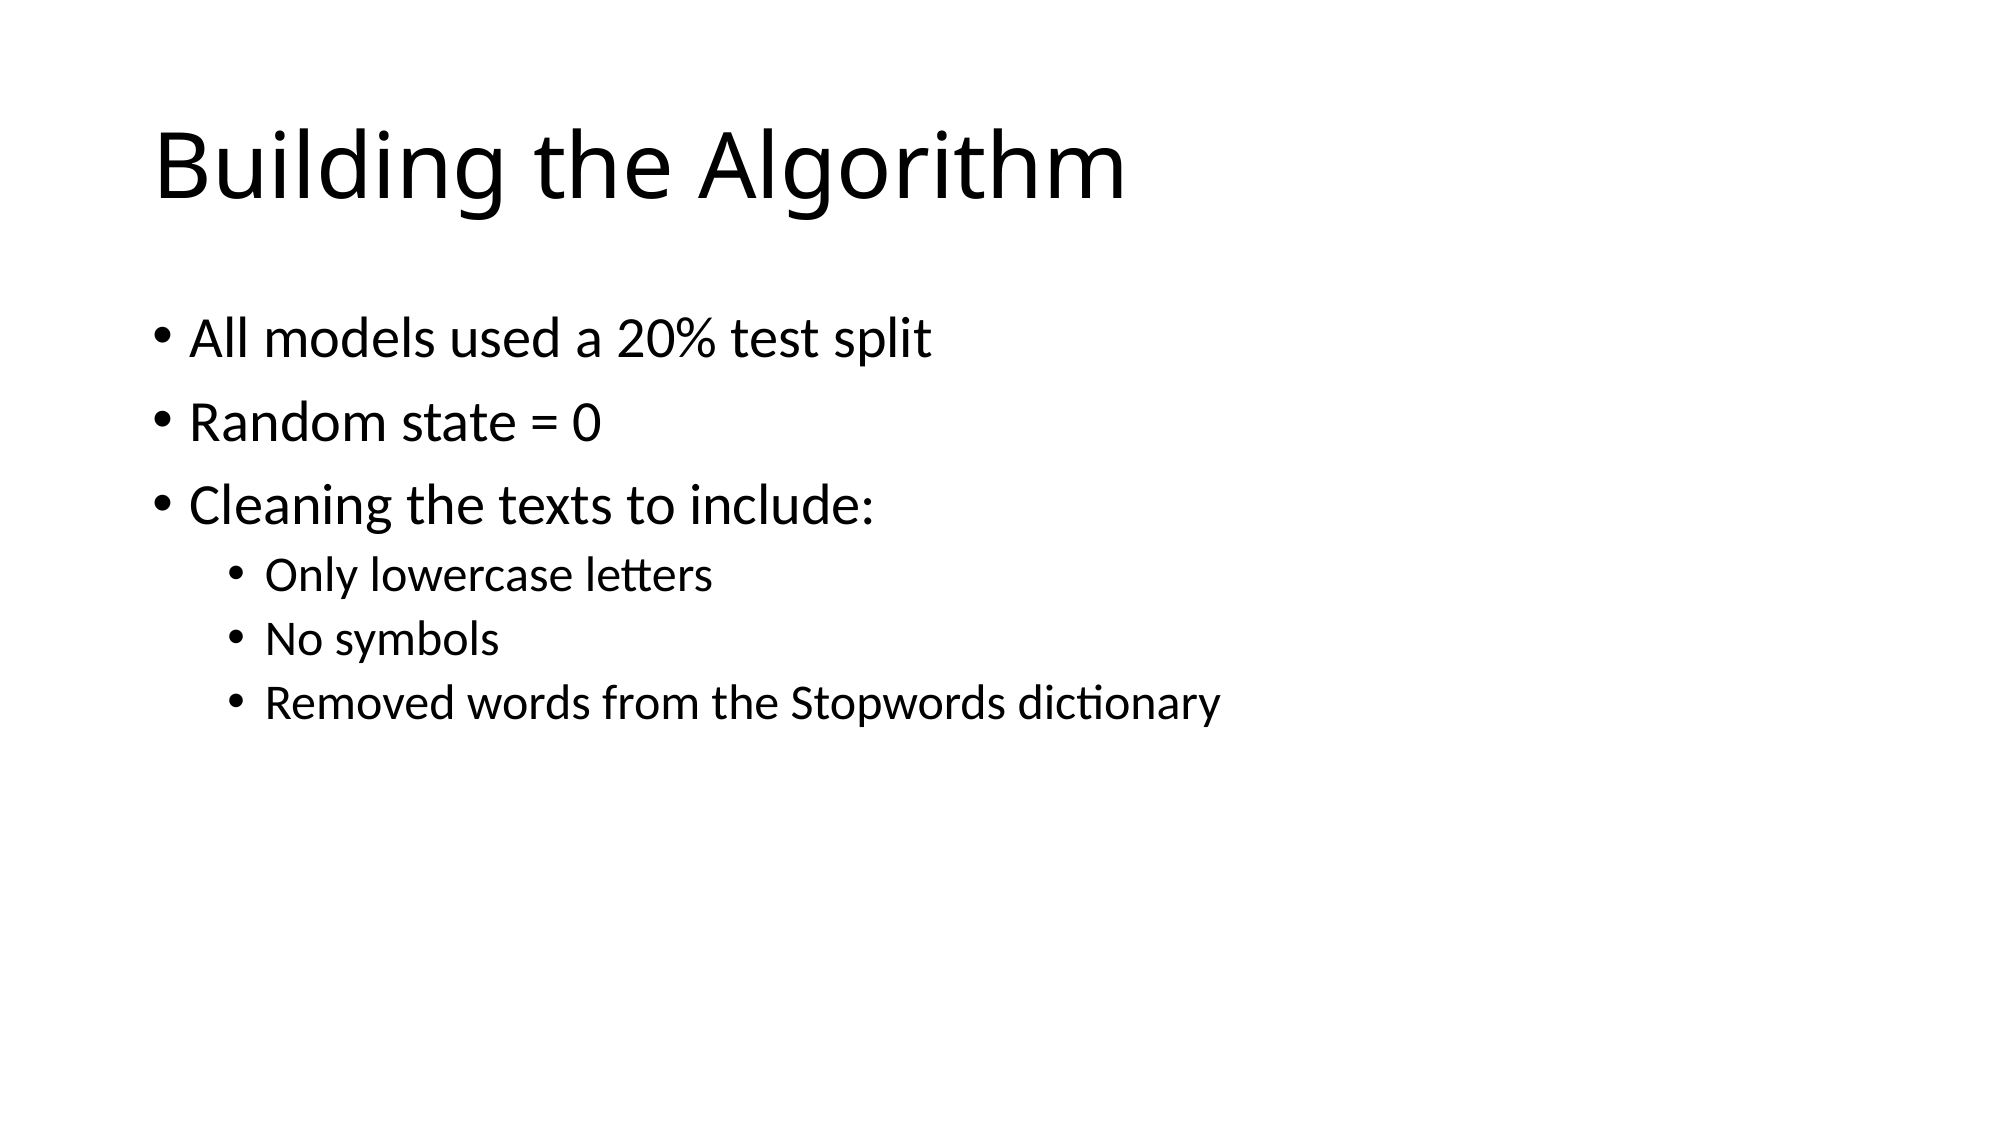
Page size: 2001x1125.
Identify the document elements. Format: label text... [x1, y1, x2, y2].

title Building the Algorithm [137, 59, 1863, 278]
list All models used a 20% test split Random state = 0 Cleaning the texts to include: Only lowercase letters No symbols Removed words from the Stopwords dictionary [137, 299, 1863, 1014]
